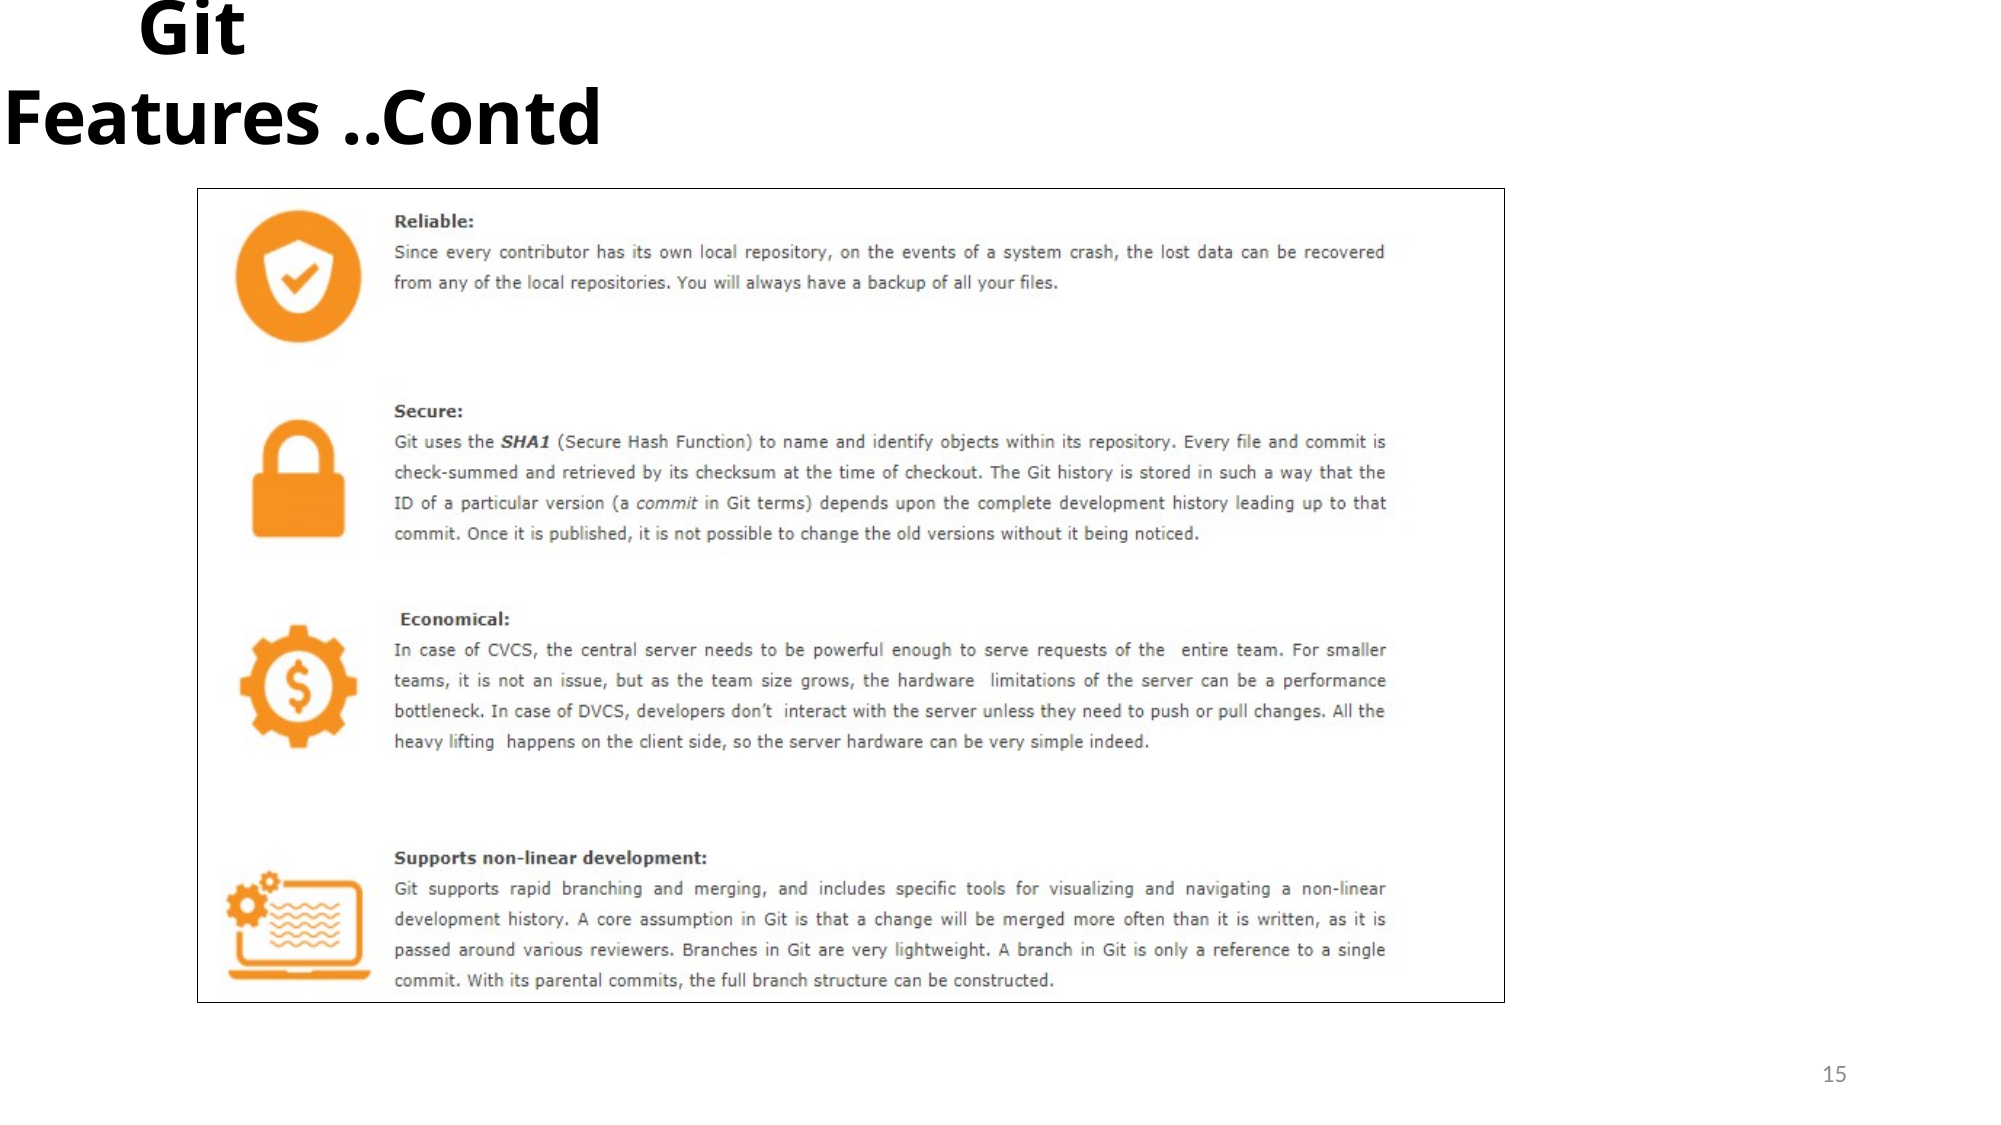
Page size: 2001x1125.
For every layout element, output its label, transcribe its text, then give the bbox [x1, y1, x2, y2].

text_box [197, 188, 1504, 1002]
title Git Features ..Contd [0, 0, 850, 164]
slide_number 15 [1412, 1042, 1863, 1103]
